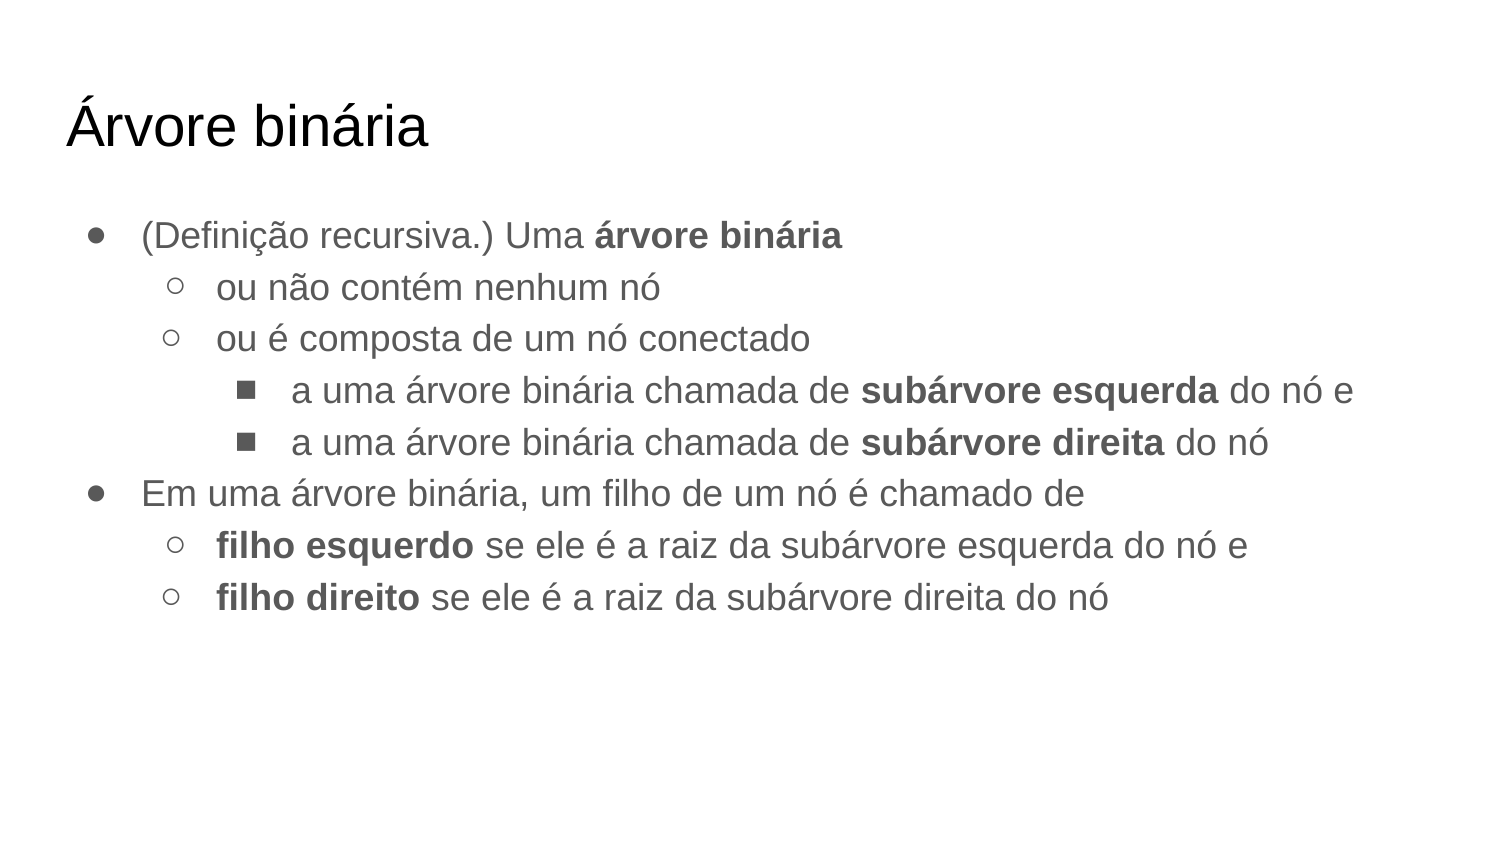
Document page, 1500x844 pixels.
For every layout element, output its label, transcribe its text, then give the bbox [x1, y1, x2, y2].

text_box Árvore binária [51, 72, 1449, 167]
text_box (Definição recursiva.) Uma árvore binária ou não contém nenhum nó ou é composta de um nó conectado a uma árvore binária chamada de subárvore esquerda do nó e a uma árvore binária chamada de subárvore direita do nó Em uma árvore binária, um filho de um nó é chamado de filho esquerdo se ele é a raiz da subárvore esquerda do nó e filho direito se ele é a raiz da subárvore direita do nó [51, 189, 1471, 750]
